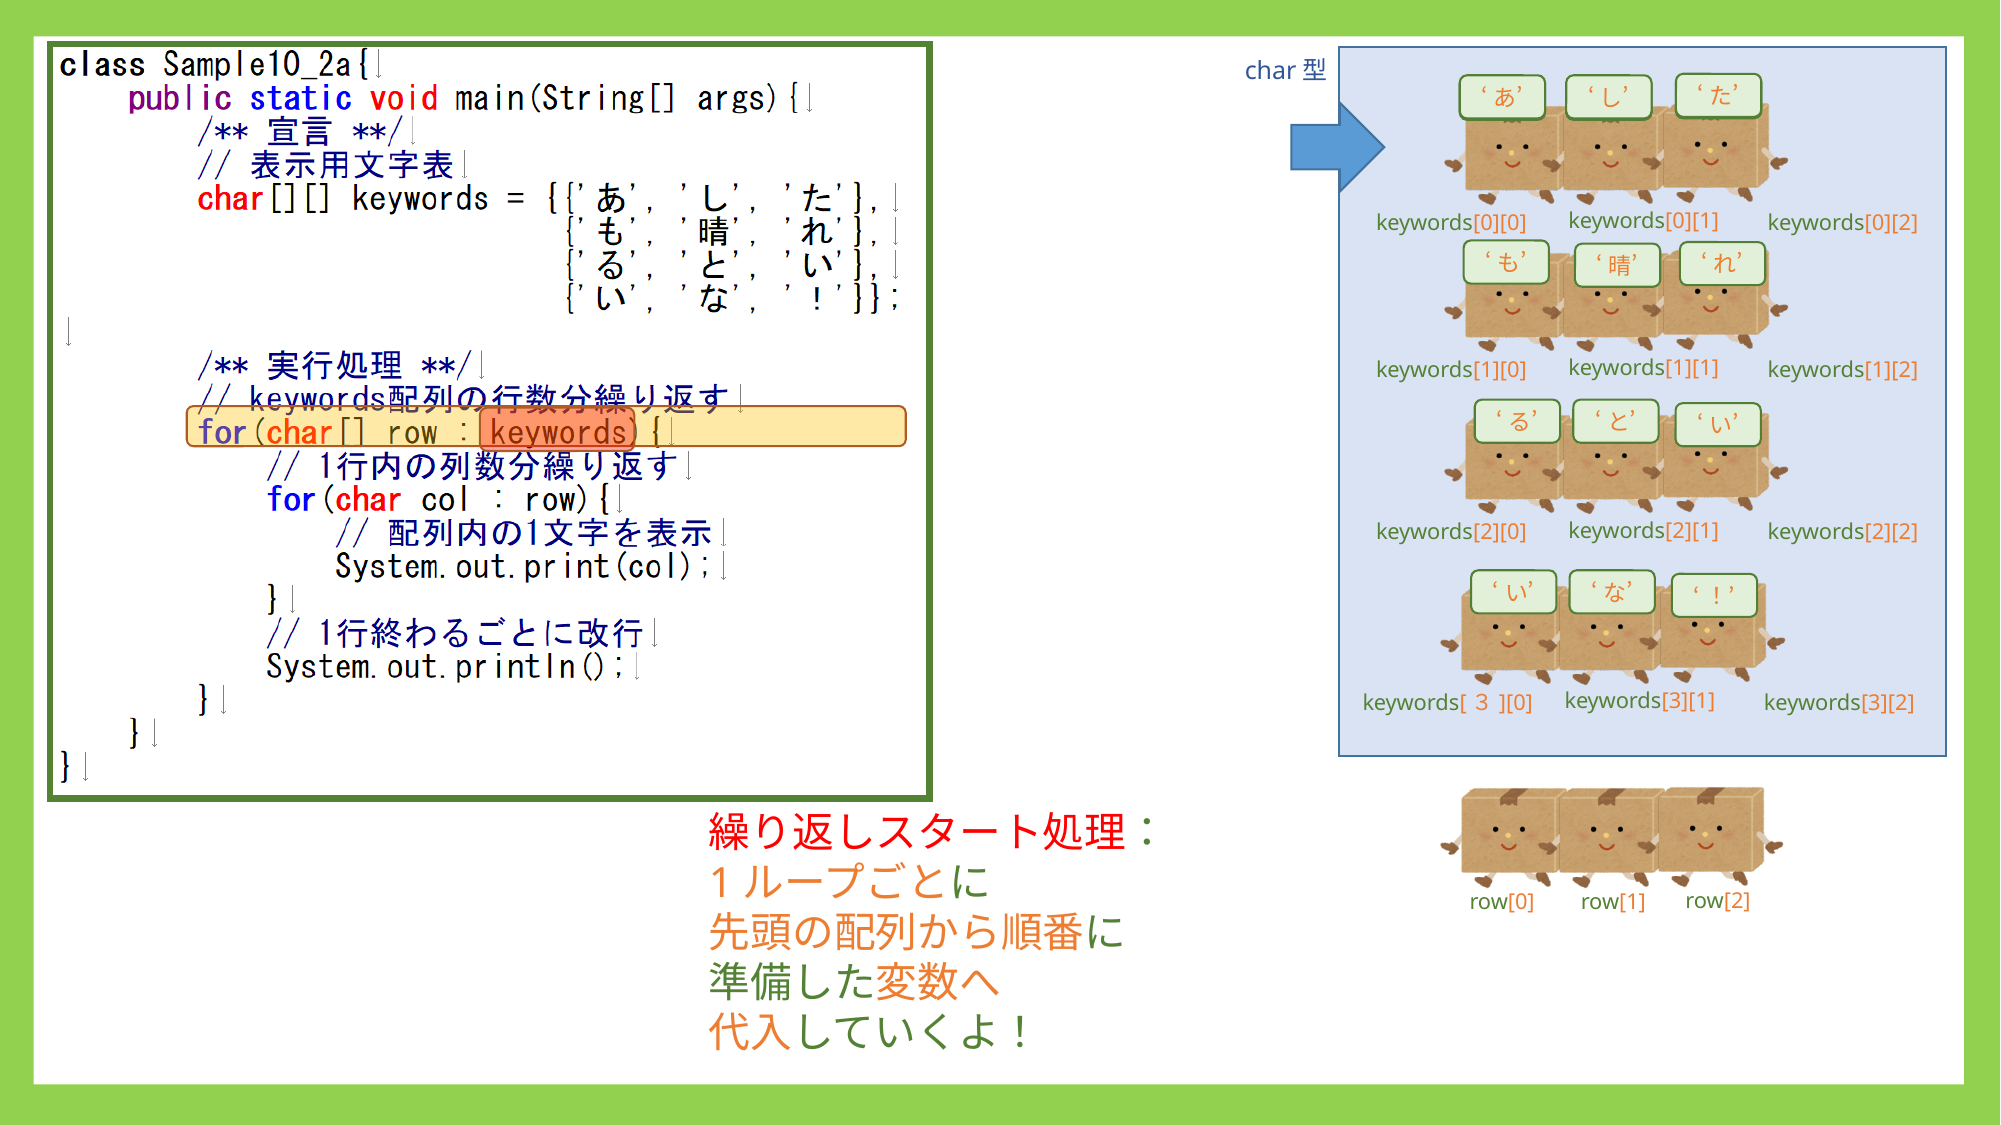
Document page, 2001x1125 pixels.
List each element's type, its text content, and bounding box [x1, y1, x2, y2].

text_box char型 [1230, 47, 1343, 92]
picture [1435, 558, 1789, 701]
text_box keywords[2][1] [1553, 528, 1735, 550]
text_box ‘あ’ [1459, 74, 1546, 81]
text_box keywords[1][1] [1553, 366, 1735, 388]
picture [1438, 78, 1792, 221]
text_box ‘し’ [1565, 74, 1652, 81]
text_box 繰り返しスタート処理： 1ループごとに 先頭の配列から順番に 準備した変数へ 代入していくよ！ [694, 798, 1235, 1064]
text_box keywords[0][1] [1553, 219, 1735, 228]
text_box keywords[2][2] [1752, 510, 1934, 552]
text_box keywords[2][0] [1361, 510, 1543, 552]
text_box row[1] [1566, 904, 1662, 922]
picture [55, 47, 905, 784]
picture [1438, 225, 1792, 368]
picture [1435, 762, 1787, 904]
text_box row[2] [1670, 903, 1766, 921]
text_box keywords[1][0] [1361, 348, 1543, 389]
text_box [1290, 100, 1386, 195]
text_box [1338, 46, 1947, 757]
text_box keywords[３][0] [1347, 681, 1549, 723]
text_box row[0] [1454, 904, 1550, 922]
text_box keywords[3][2] [1749, 681, 1930, 723]
text_box keywords[1][2] [1752, 348, 1934, 389]
text_box keywords[0][2] [1752, 201, 1934, 243]
text_box keywords[3][1] [1549, 699, 1731, 721]
text_box [49, 43, 931, 799]
text_box keywords[0][0] [1361, 201, 1543, 243]
text_box ‘た’ [1675, 72, 1762, 78]
picture [1438, 388, 1792, 530]
